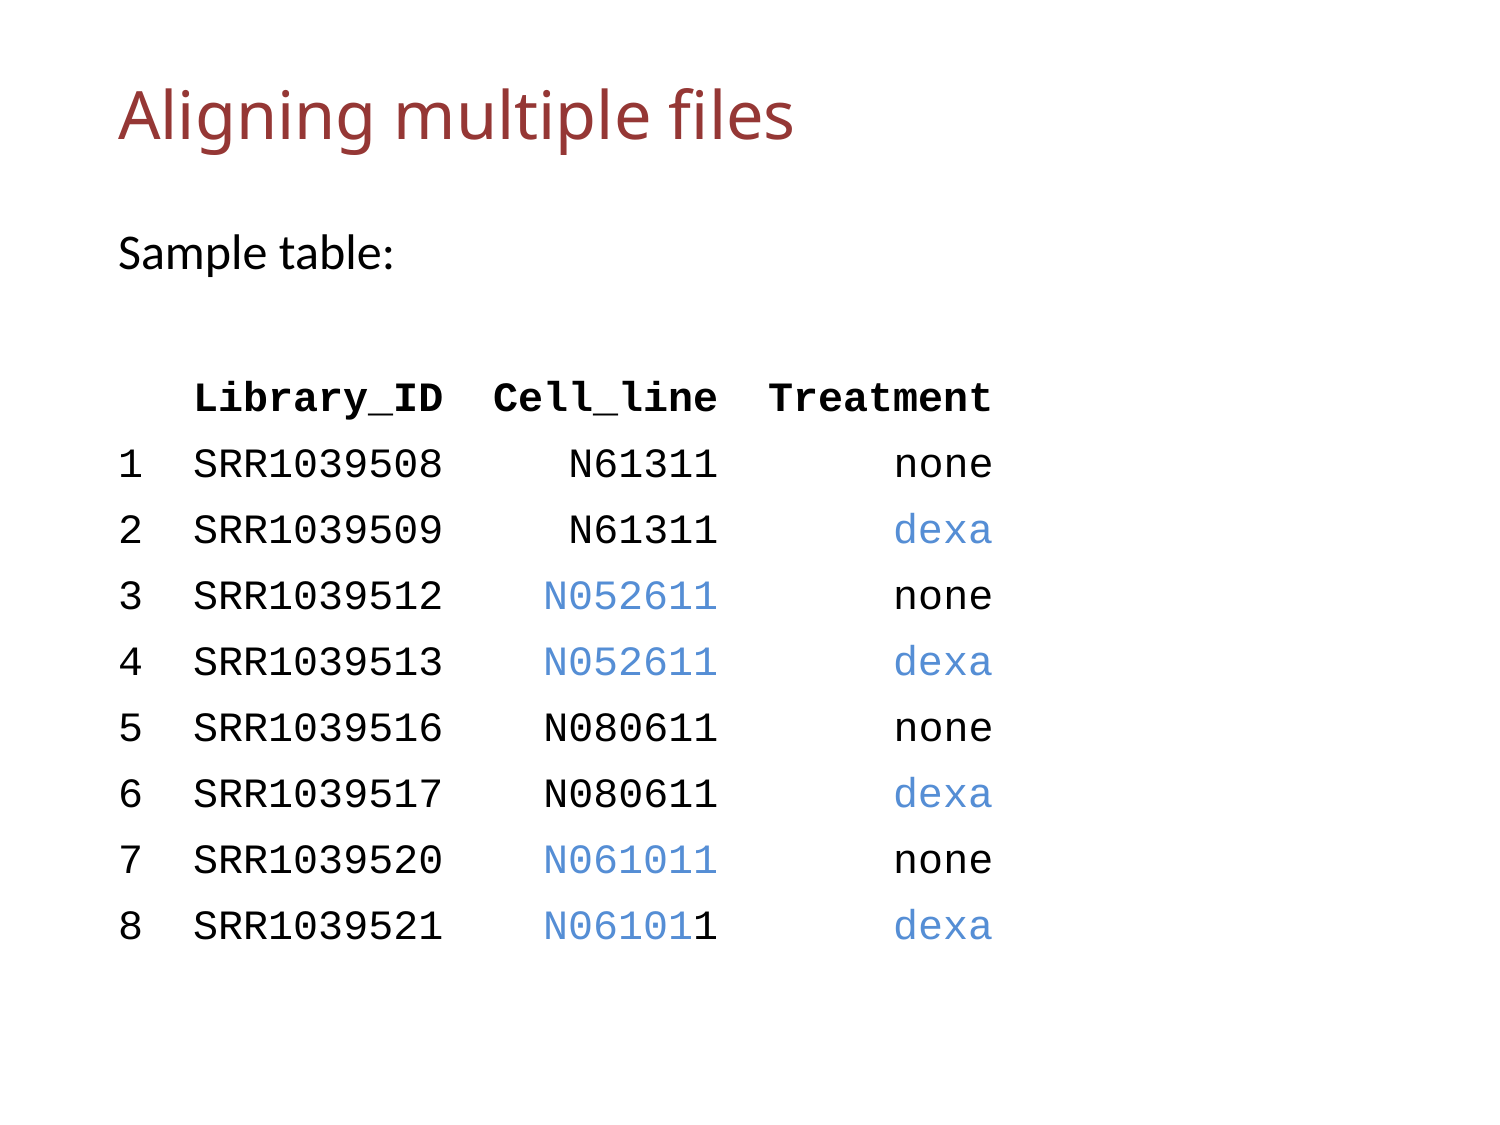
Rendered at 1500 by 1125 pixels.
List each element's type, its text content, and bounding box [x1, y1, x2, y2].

title Aligning multiple files [103, 59, 1397, 177]
list Sample table: Library_ID Cell_line Treatment 1 SRR1039508 N61311 none 2 SRR1039509 N61311 dexa 3 SRR1039512 N052611 none 4 SRR1039513 N052611 dexa 5 SRR1039516 N080611 none 6 SRR1039517 N080611 dexa 7 SRR1039520 N061011 none 8 SRR1039521 N061011 dexa [103, 218, 1397, 1088]
